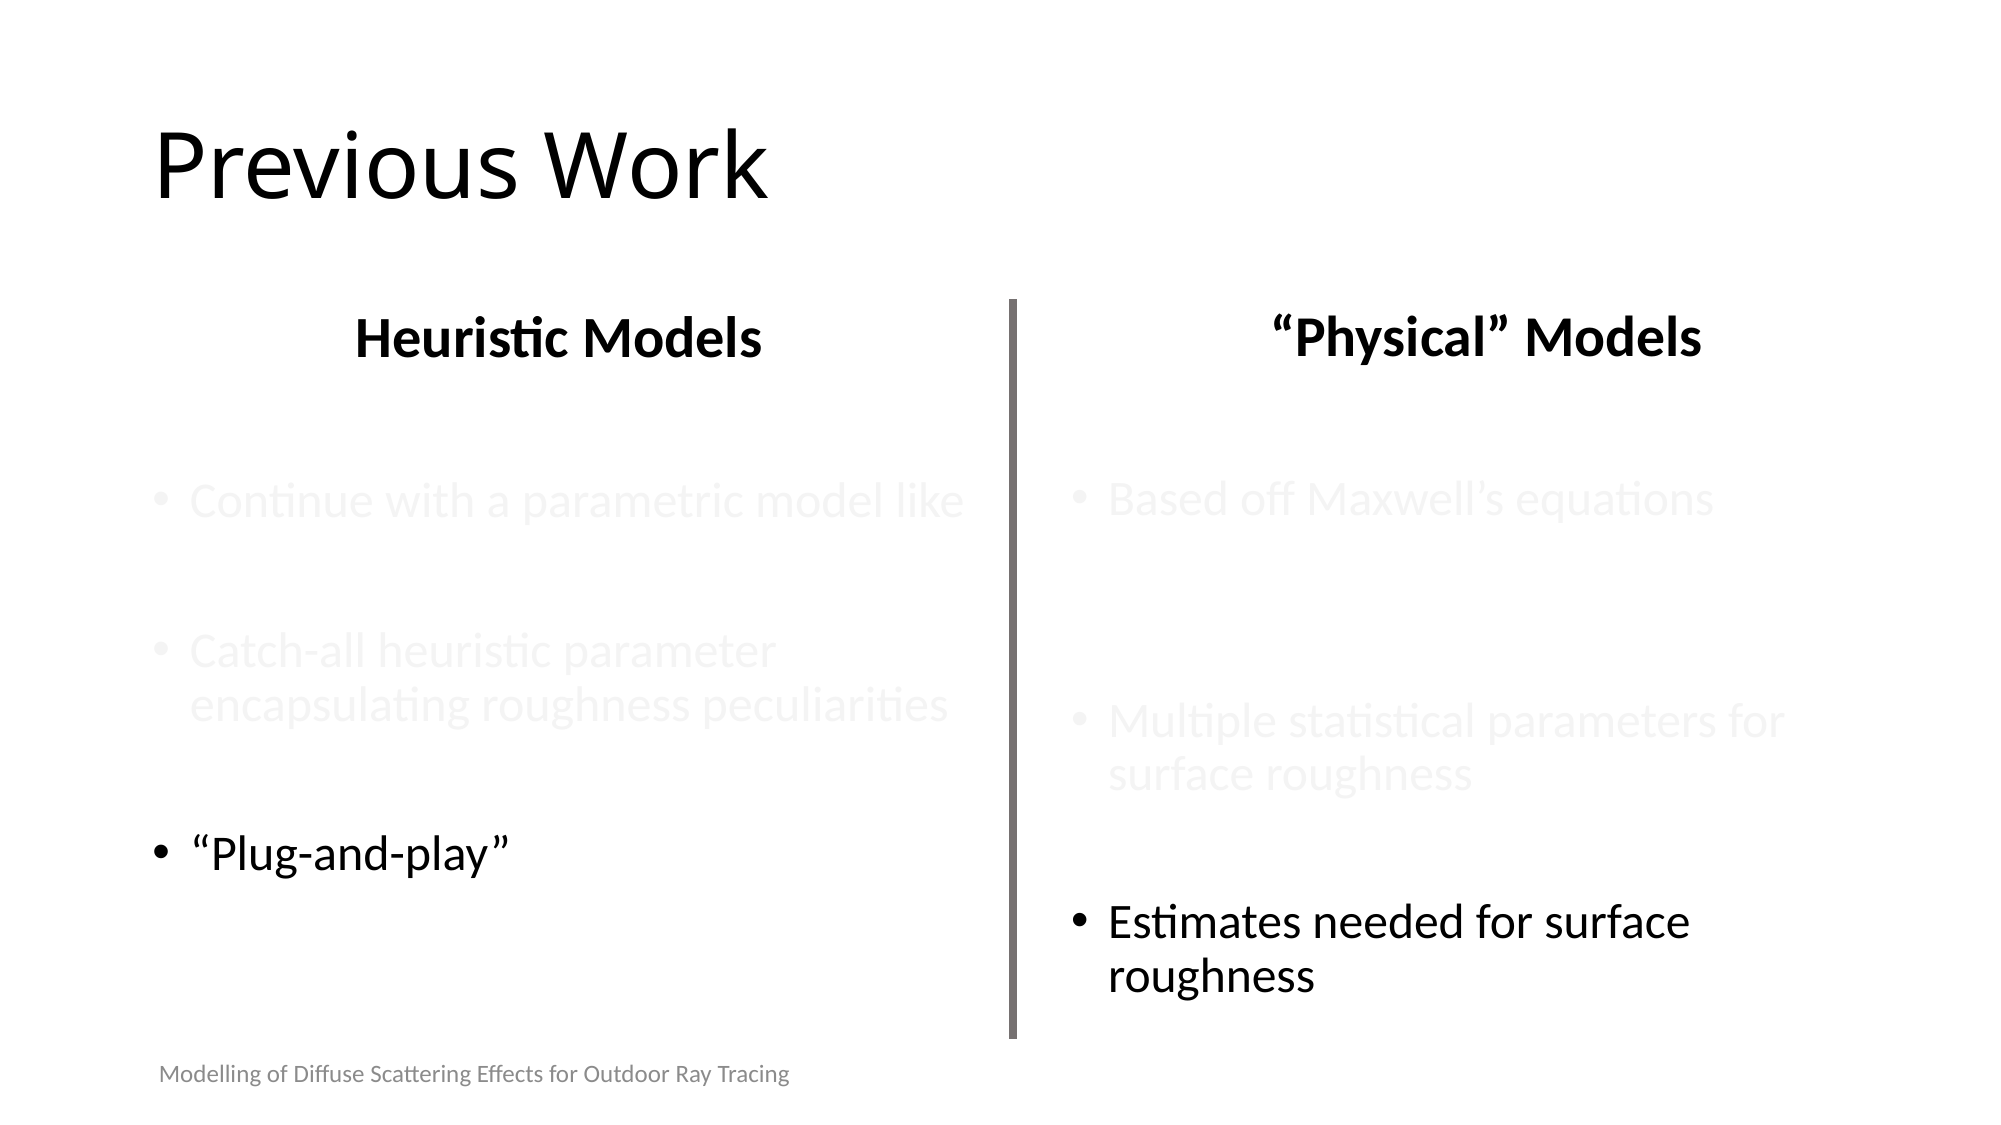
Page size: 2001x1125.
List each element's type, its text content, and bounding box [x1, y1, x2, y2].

title Previous Work [137, 59, 1863, 278]
footer Modelling of Diffuse Scattering Effects for Outdoor Ray Tracing [137, 1039, 813, 1106]
